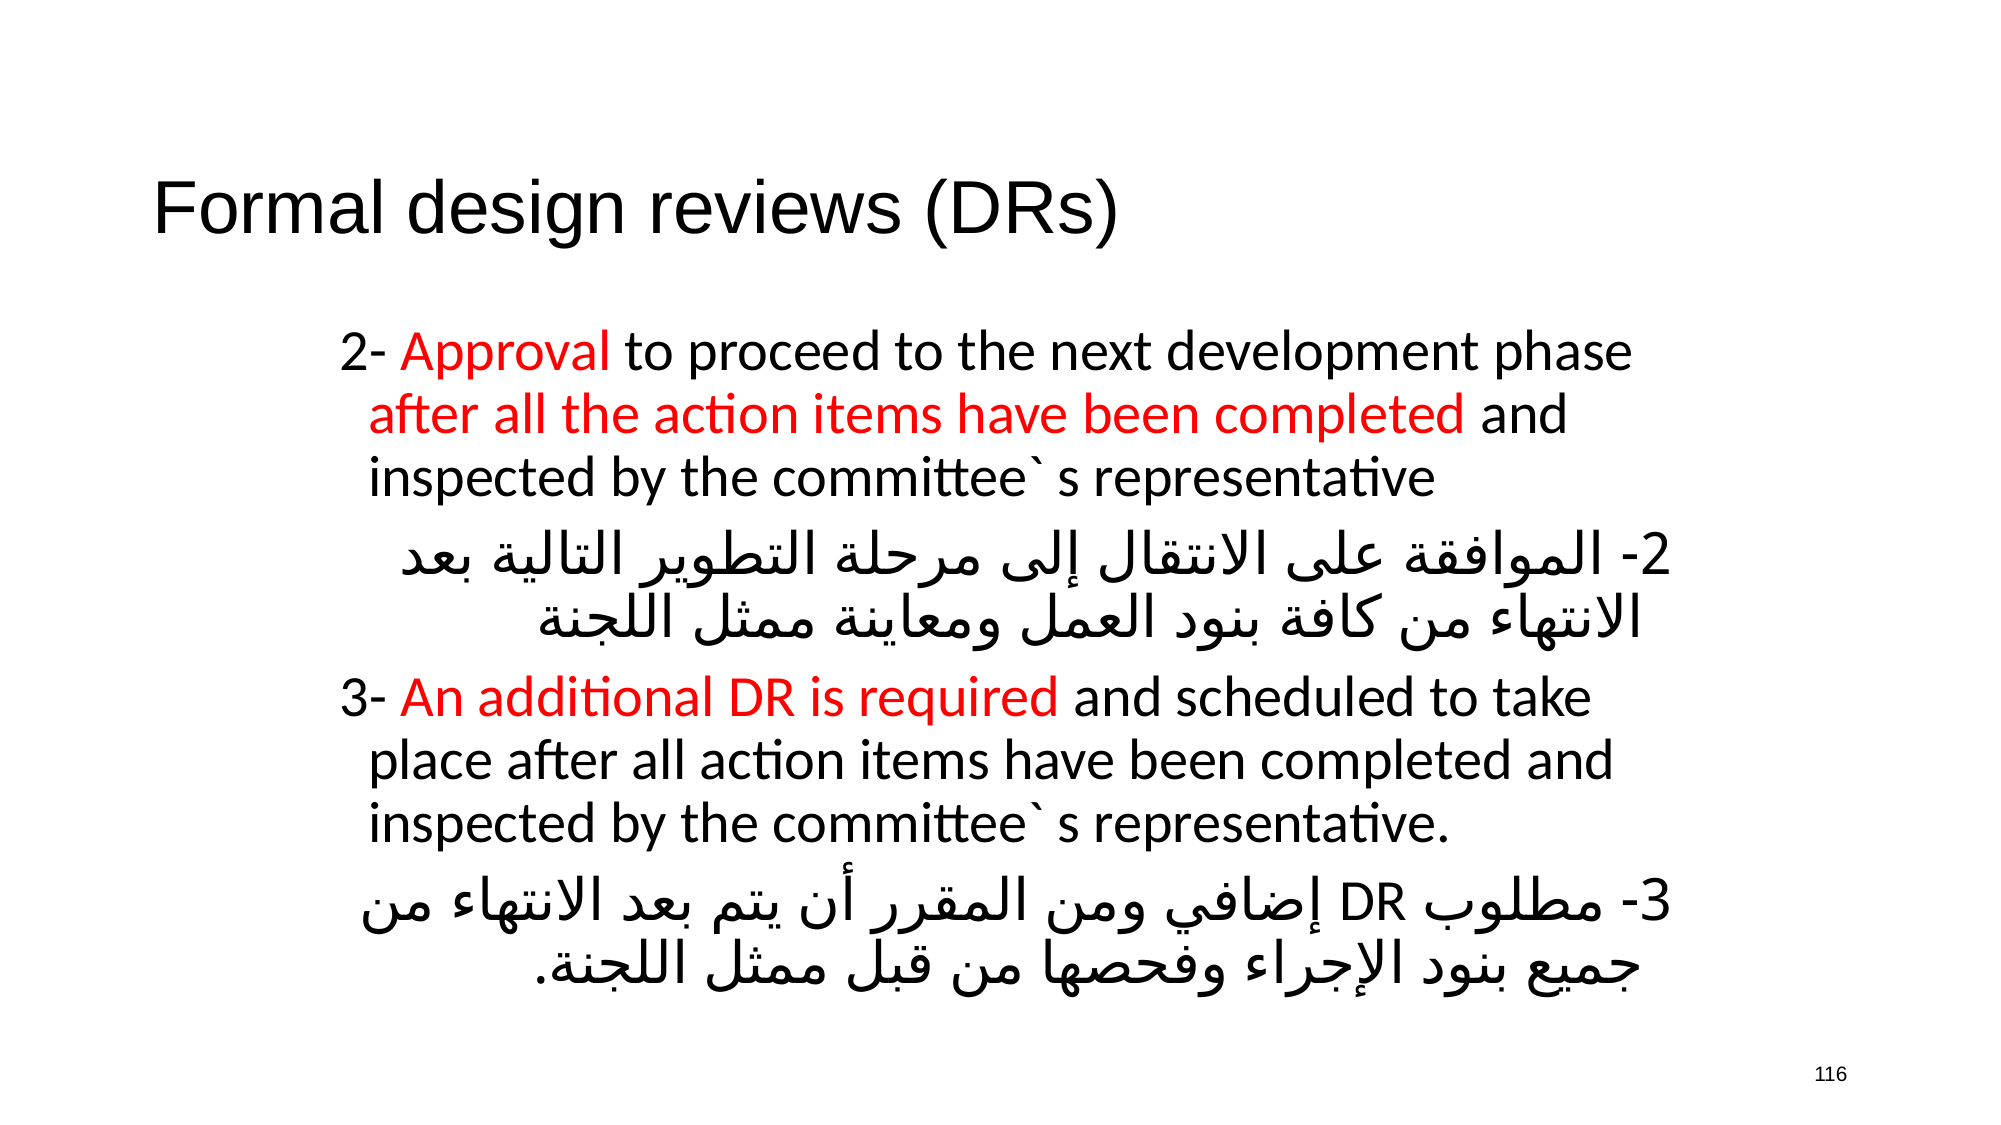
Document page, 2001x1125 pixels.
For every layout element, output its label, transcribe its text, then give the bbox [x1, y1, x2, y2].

slide_number 116 [1412, 1042, 1863, 1103]
title Formal design reviews (DRs) [137, 59, 1863, 278]
list 2- Approval to proceed to the next development phase after all the action items have been completed and inspected by the committee` s representative 2- الموافقة على الانتقال إلى مرحلة التطوير التالية بعد الانتهاء من كافة بنود العمل ومعاينة ممثل اللجنة 3- An additional DR is required and scheduled to take place after all action items have been completed and inspected by the committee` s representative. 3- مطلوب DR إضافي ومن المقرر أن يتم بعد الانتهاء من جميع بنود الإجراء وفحصها من قبل ممثل اللجنة. [324, 312, 1688, 988]
